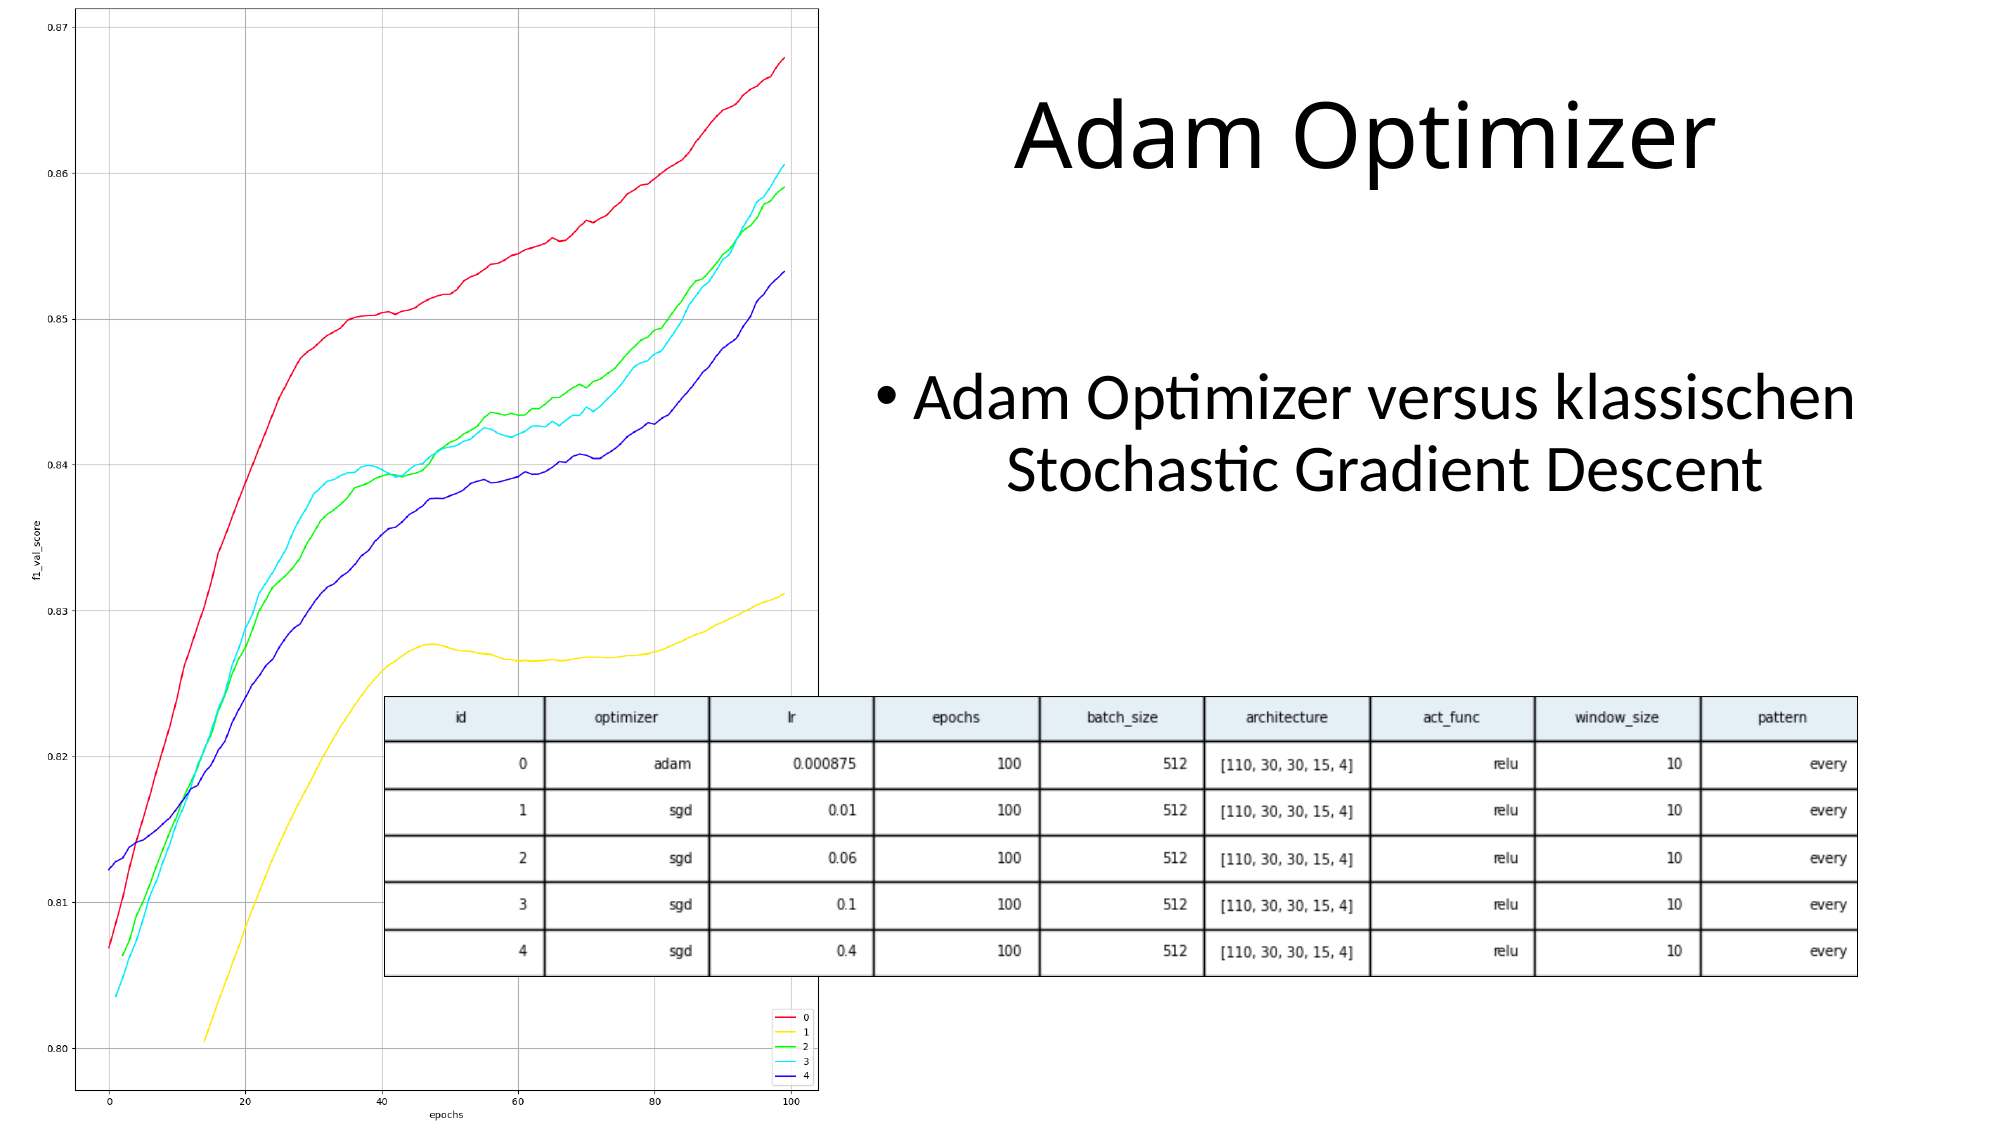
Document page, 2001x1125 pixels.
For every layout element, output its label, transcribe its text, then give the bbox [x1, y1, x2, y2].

title Adam Optimizer [837, 44, 1900, 232]
picture [20, 0, 1859, 1125]
subtitle Adam Optimizer versus klassischen Stochastic Gradient Descent [837, 232, 1900, 636]
